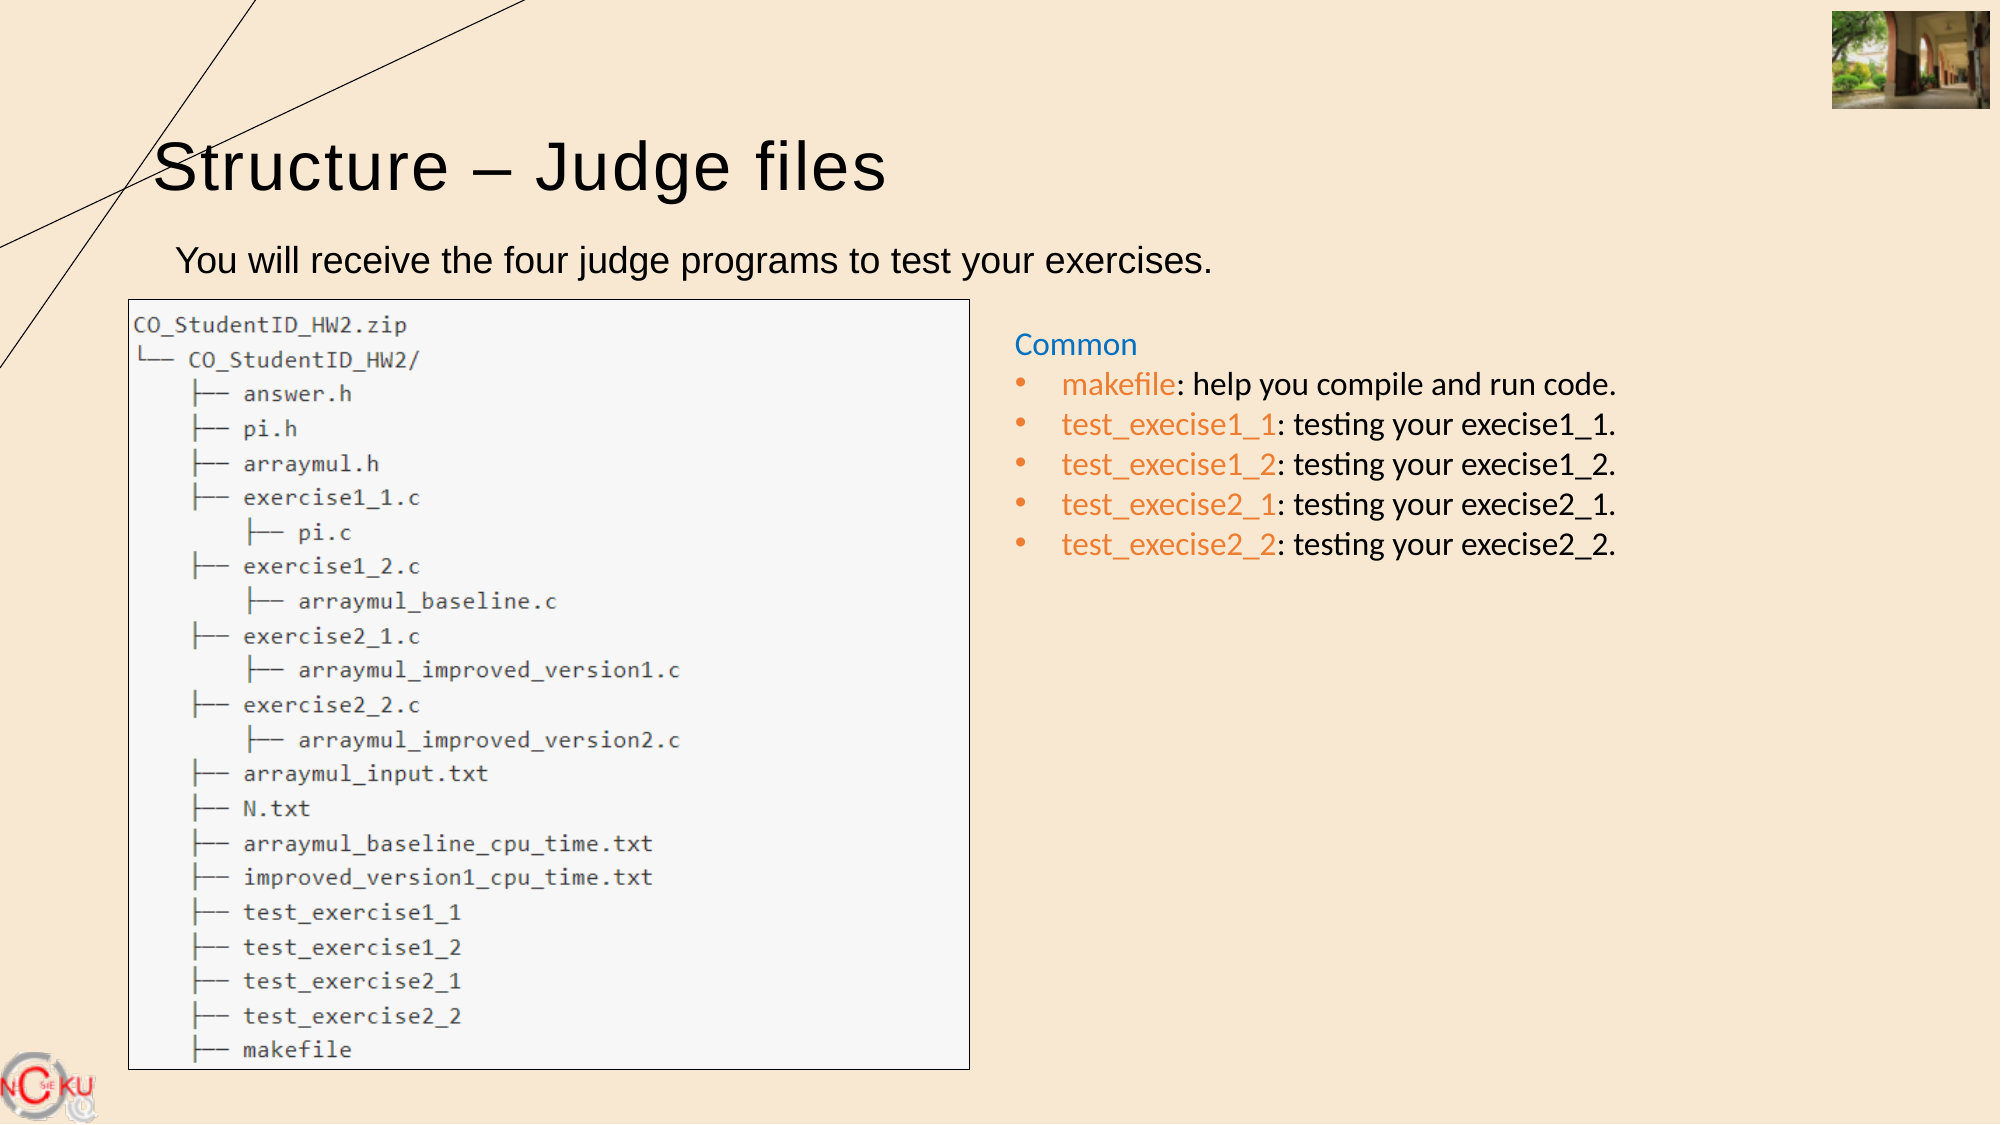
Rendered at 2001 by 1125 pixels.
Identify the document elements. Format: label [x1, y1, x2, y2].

picture [0, 0, 2000, 1125]
text_box [0, 0, 529, 368]
